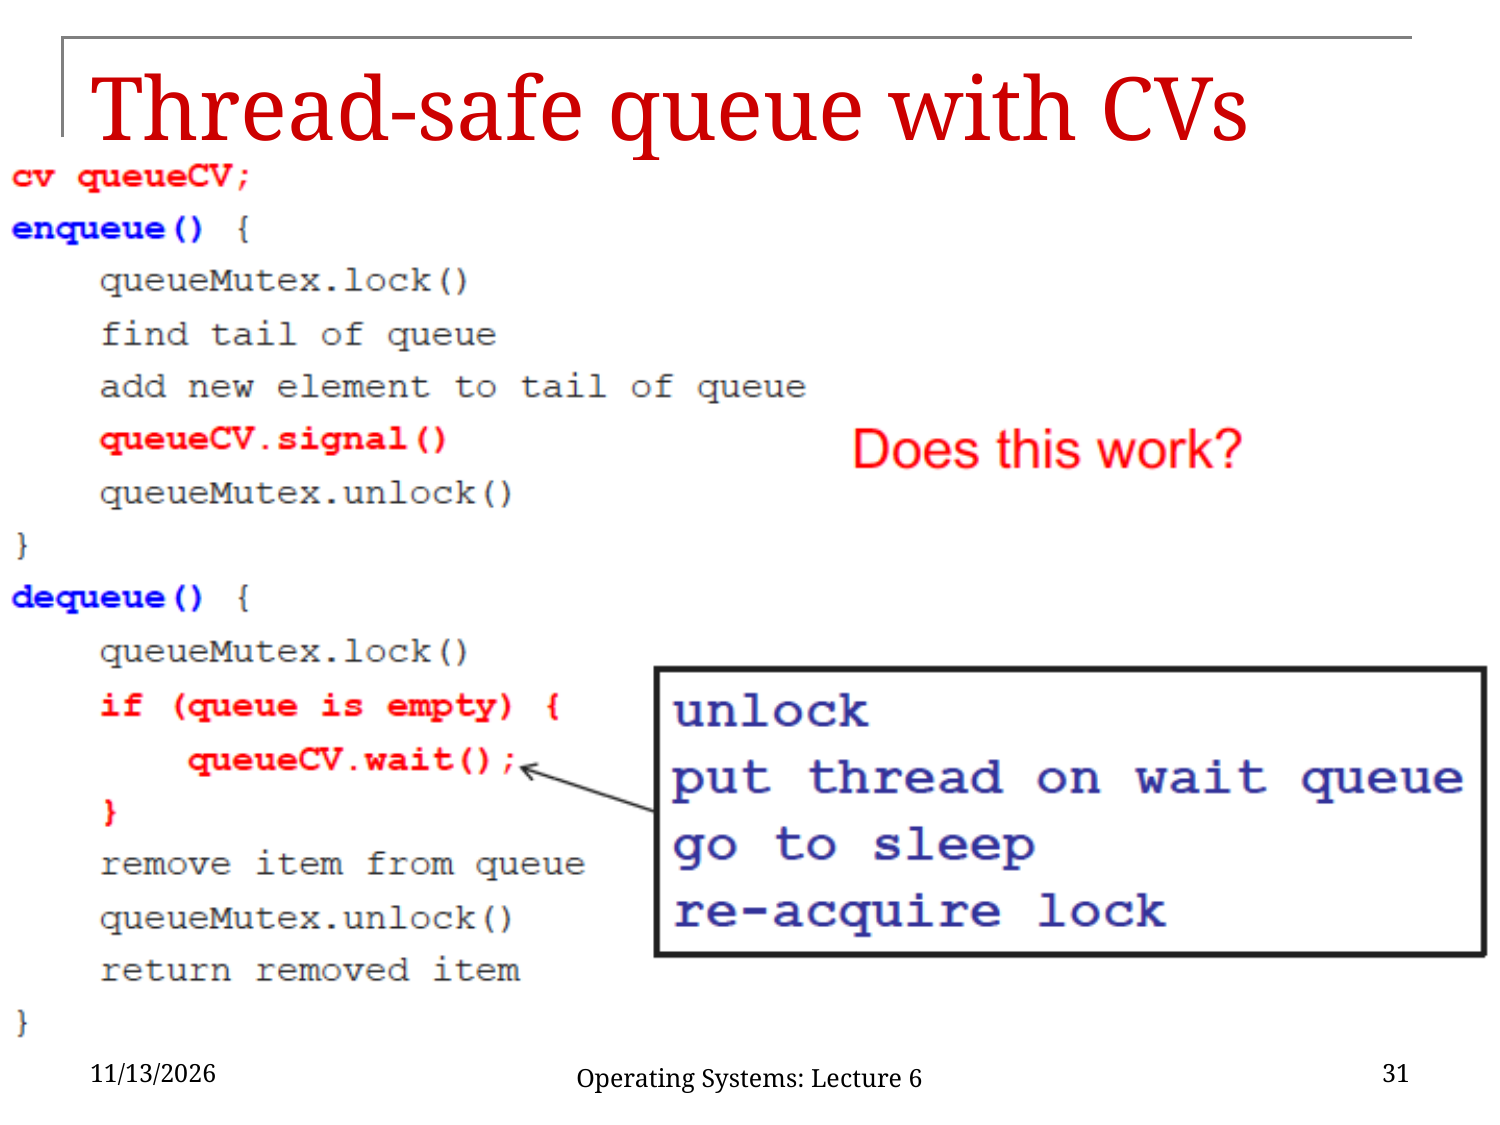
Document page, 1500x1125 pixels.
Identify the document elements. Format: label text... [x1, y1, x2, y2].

slide_number 31 [1074, 1057, 1426, 1100]
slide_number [74, 1057, 426, 1100]
footer Operating Systems: Lecture 6 [512, 1057, 988, 1101]
picture [3, 160, 1497, 1051]
title Thread-safe queue with CVs [75, 45, 1425, 158]
